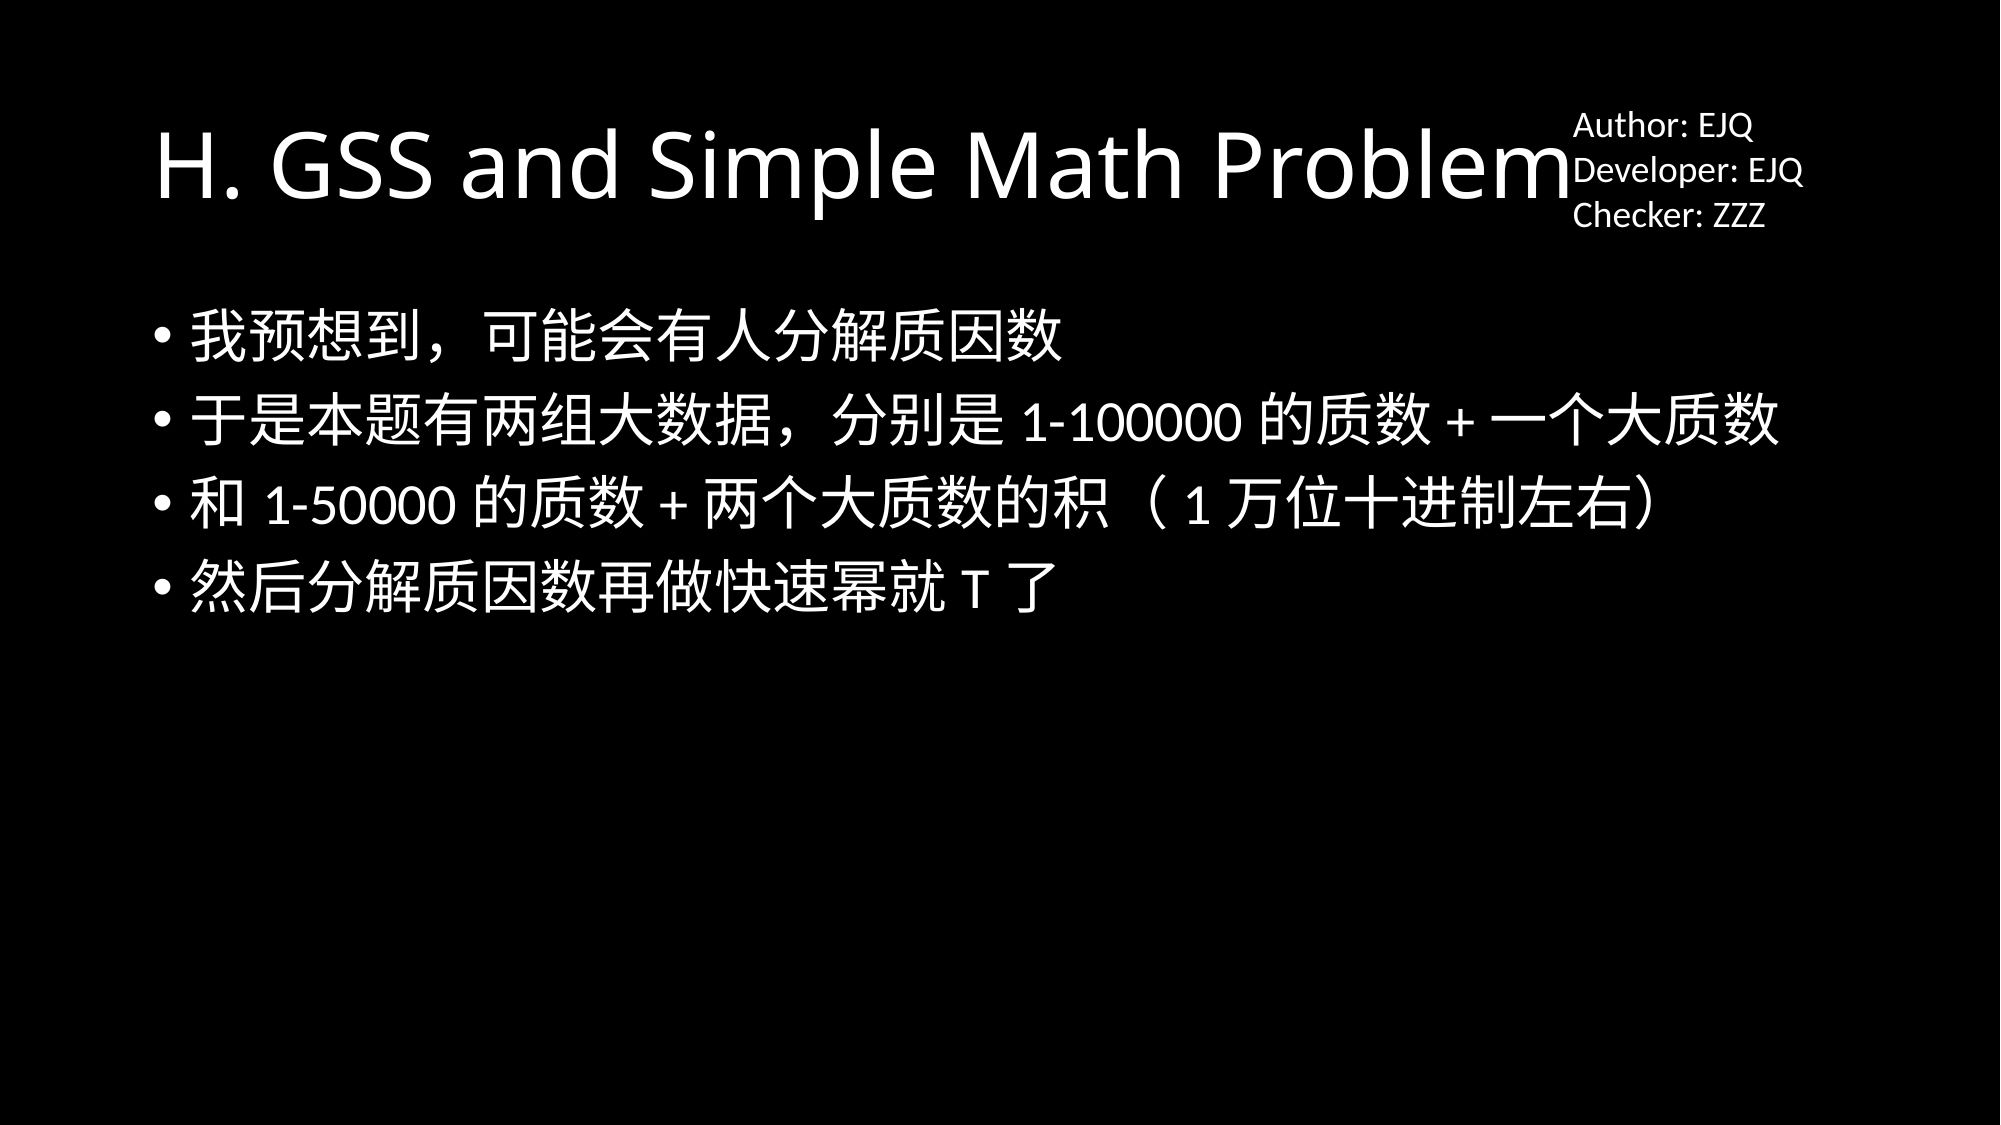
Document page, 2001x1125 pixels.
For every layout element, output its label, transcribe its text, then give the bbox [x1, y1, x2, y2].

list 我预想到，可能会有人分解质因数 于是本题有两组大数据，分别是1-100000的质数+一个大质数 和1-50000的质数+两个大质数的积（1万位十进制左右） 然后分解质因数再做快速幂就T了 [137, 299, 1863, 1014]
text_box Author: EJQ Developer: EJQ Checker: ZZZ [1558, 92, 1863, 243]
title H. GSS and Simple Math Problem [137, 59, 1863, 278]
